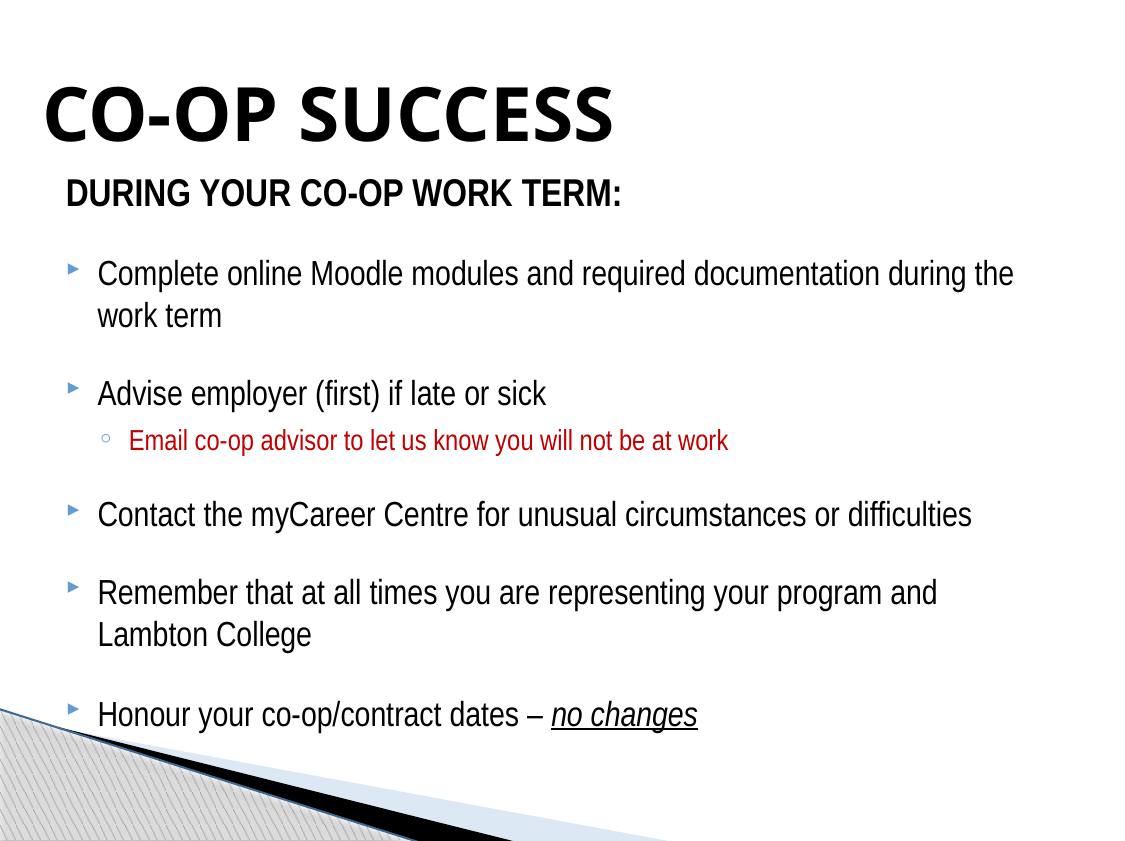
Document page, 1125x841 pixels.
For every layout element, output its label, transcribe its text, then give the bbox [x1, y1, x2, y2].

title Co-op Success [30, 53, 963, 170]
list DURING YOUR CO-OP WORK TERM: Complete online Moodle modules and required documentation during the work term Advise employer (first) if late or sick Email co-op advisor to let us know you will not be at work Contact the myCareer Centre for unusual circumstances or difficulties Remember that at all times you are representing your program and Lambton College Honour your co-op/contract dates – no changes [54, 167, 1035, 747]
